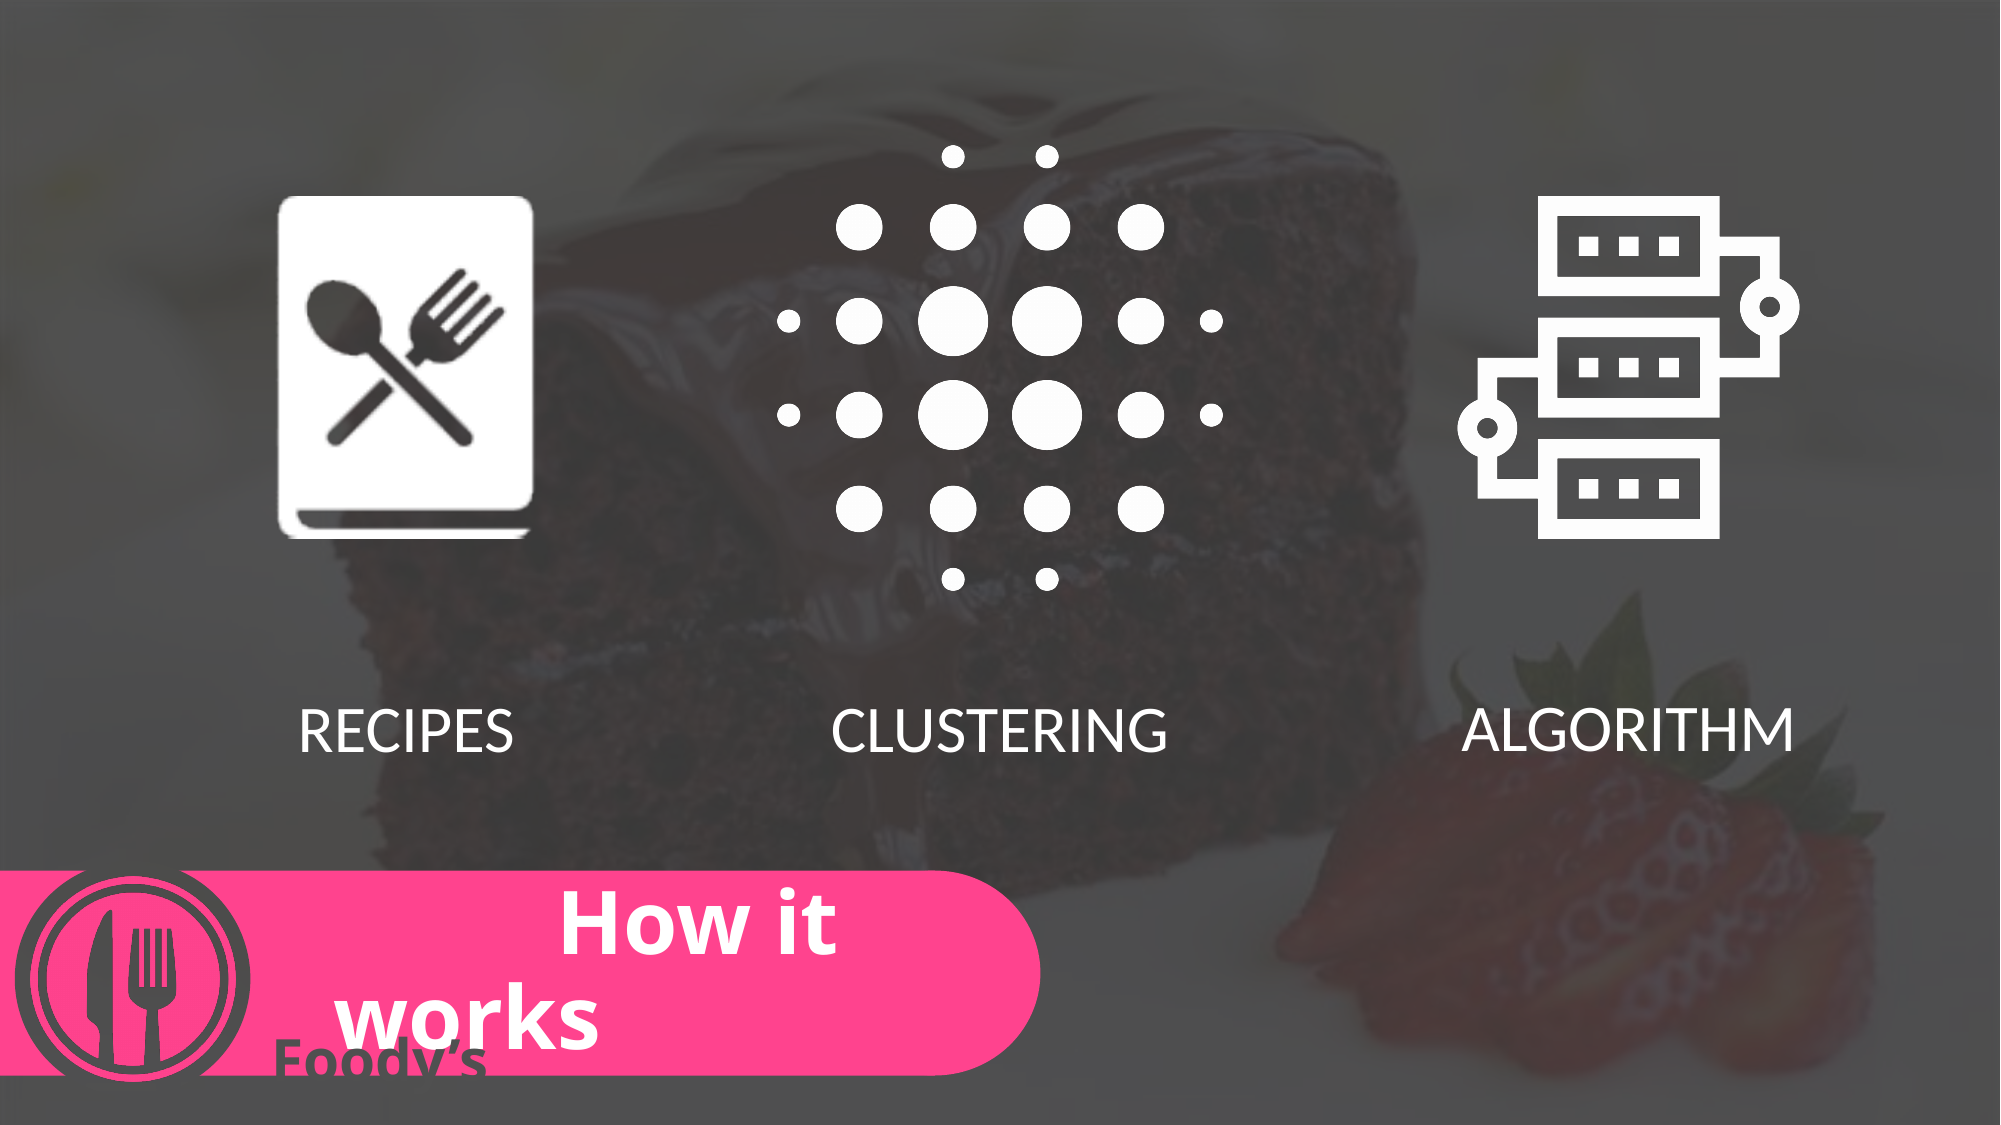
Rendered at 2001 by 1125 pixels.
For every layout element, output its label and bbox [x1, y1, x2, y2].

list [777, 145, 1223, 591]
picture [0, 2, 2000, 1125]
